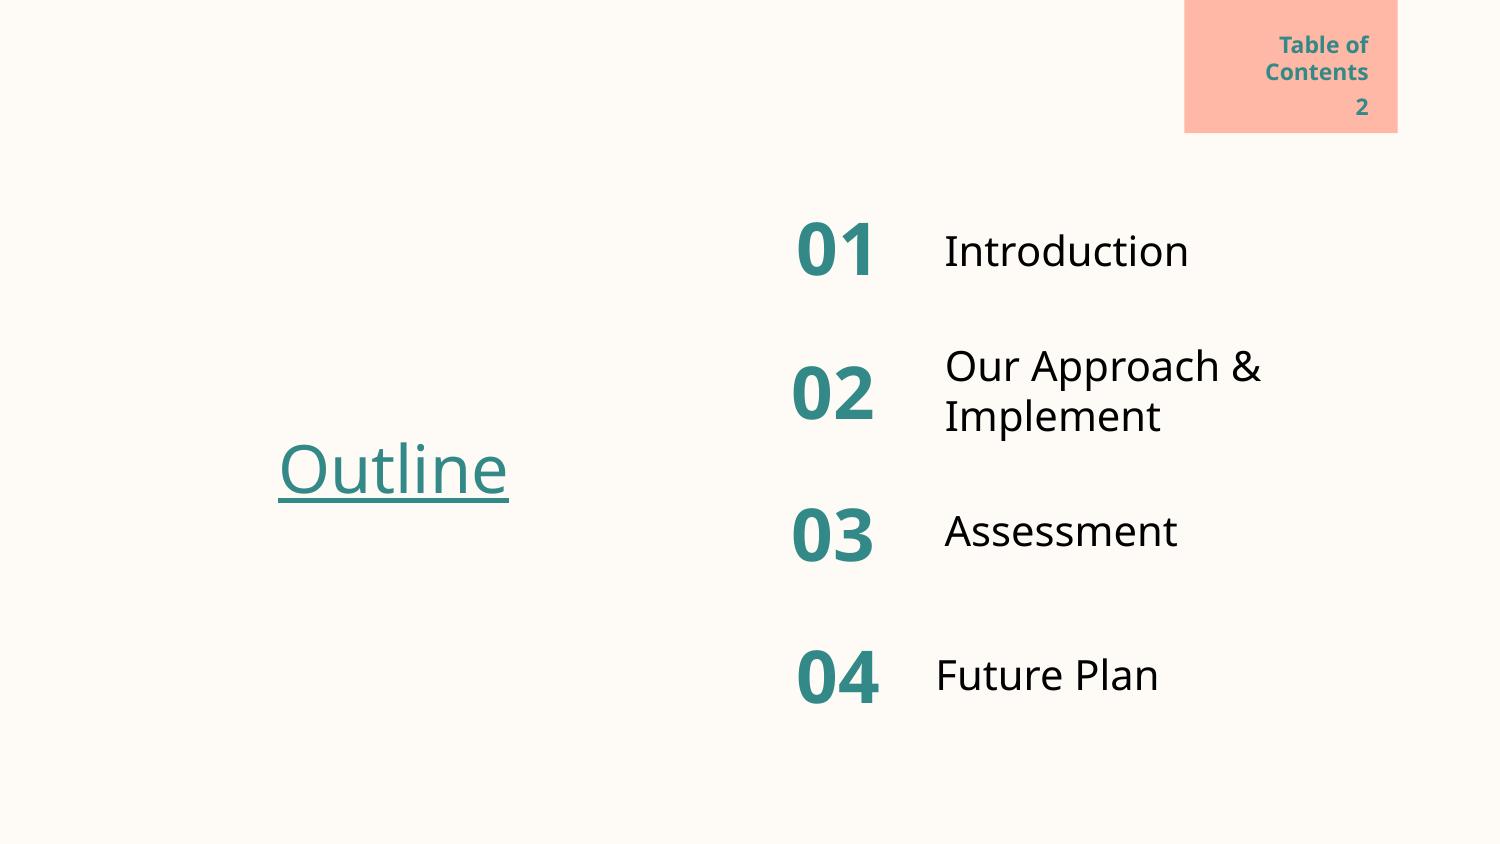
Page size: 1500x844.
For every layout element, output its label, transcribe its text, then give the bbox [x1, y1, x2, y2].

text_box 03 [776, 484, 916, 580]
text_box Our Approach & Implement [929, 332, 1288, 447]
text_box 02 [776, 342, 921, 438]
text_box Outline [263, 419, 525, 514]
title Table of Contents [1177, 21, 1384, 101]
text_box Future Plan [921, 641, 1188, 707]
text_box 01 [781, 198, 921, 294]
text_box Assessment [929, 497, 1197, 563]
text_box Introduction [929, 217, 1281, 282]
slide_number 2 [1293, 77, 1384, 143]
text_box 04 [781, 626, 921, 722]
